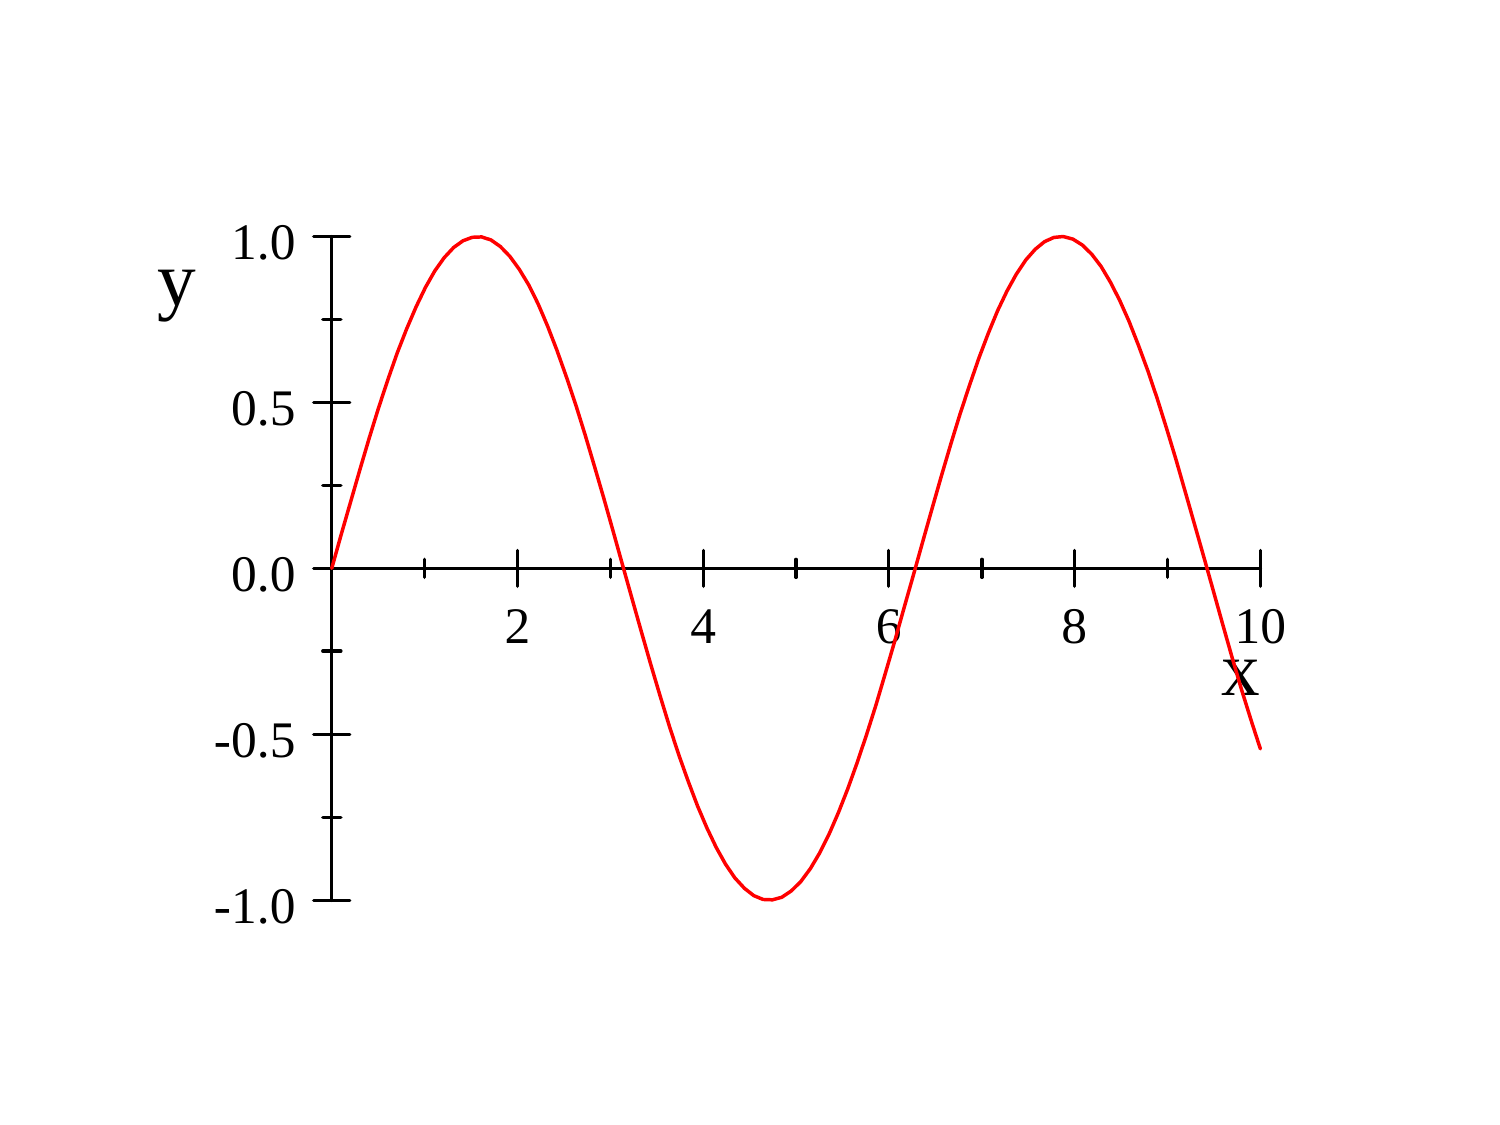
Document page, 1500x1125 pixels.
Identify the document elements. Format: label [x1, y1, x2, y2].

picture [120, 165, 1323, 962]
